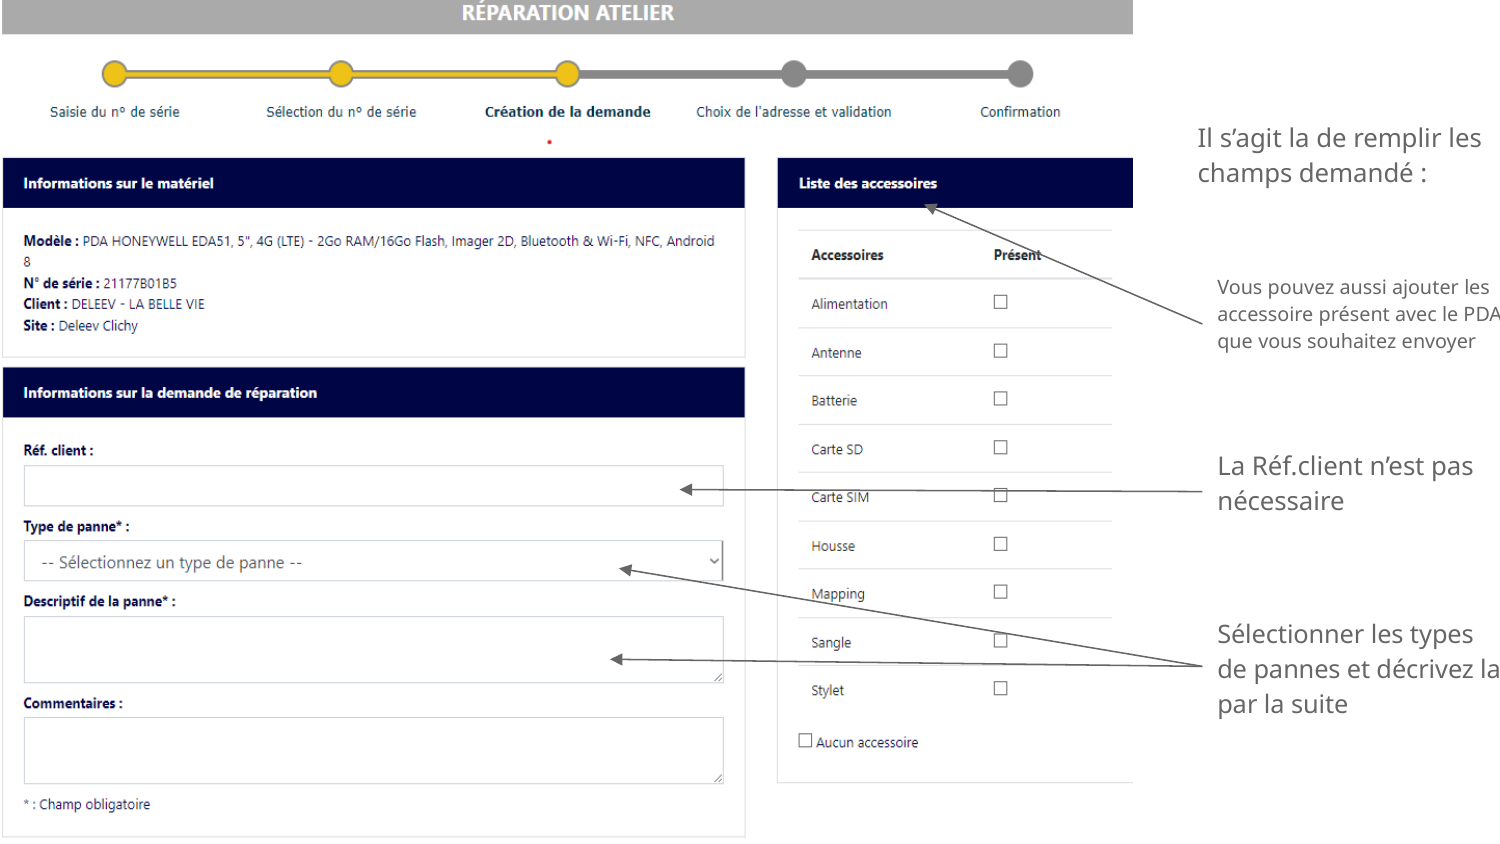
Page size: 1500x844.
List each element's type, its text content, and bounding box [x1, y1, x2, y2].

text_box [609, 659, 1203, 667]
list Sélectionner les types de pannes et décrivez la par la suite [1202, 598, 1500, 735]
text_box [618, 568, 1203, 658]
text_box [923, 204, 1203, 325]
list Vous pouvez aussi ajouter les accessoire présent avec le PDA que vous souhaitez envoyer [1202, 256, 1500, 392]
list Il s’agit la de remplir les champs demandé : [1182, 101, 1500, 203]
list La Réf.client n’est pas nécessaire [1202, 430, 1500, 531]
picture [0, 0, 1133, 844]
